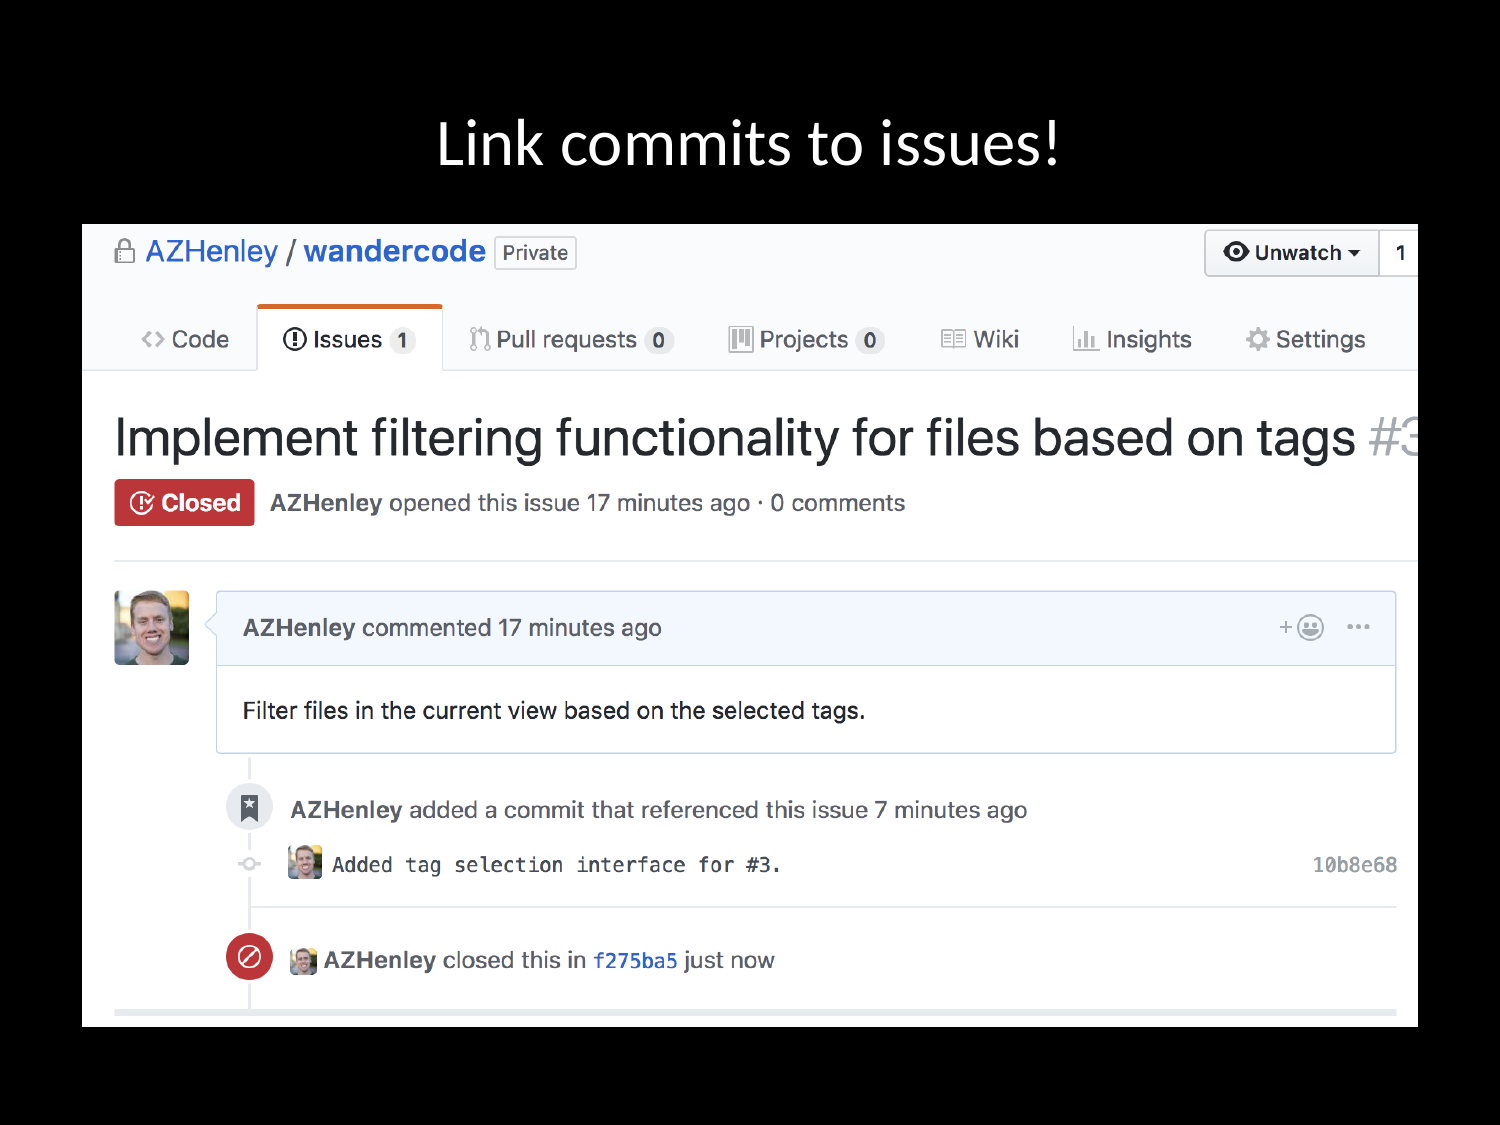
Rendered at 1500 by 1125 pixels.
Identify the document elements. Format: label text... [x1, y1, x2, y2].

title Link commits to issues! [75, 45, 1425, 233]
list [82, 224, 1418, 1028]
